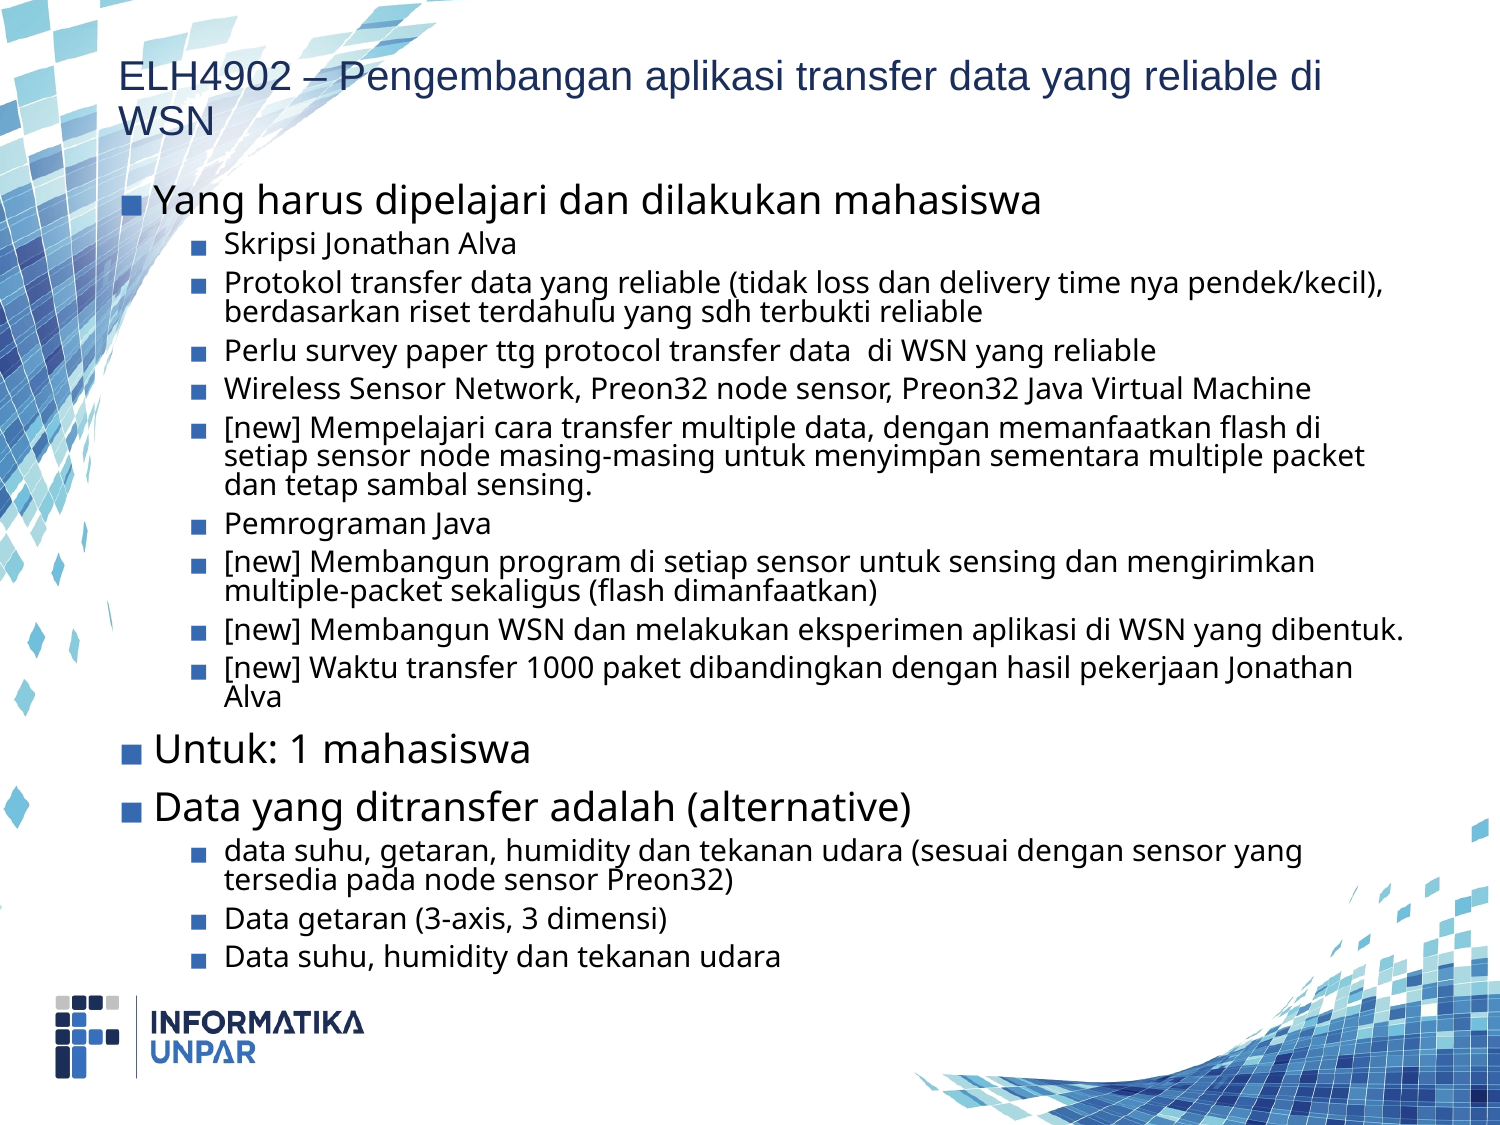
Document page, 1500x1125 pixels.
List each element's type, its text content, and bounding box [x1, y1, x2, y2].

list Yang harus dipelajari dan dilakukan mahasiswa Skripsi Jonathan Alva Protokol transfer data yang reliable (tidak loss dan delivery time nya pendek/kecil), berdasarkan riset terdahulu yang sdh terbukti reliable Perlu survey paper ttg protocol transfer data di WSN yang reliable Wireless Sensor Network, Preon32 node sensor, Preon32 Java Virtual Machine [new] Mempelajari cara transfer multiple data, dengan memanfaatkan flash di setiap sensor node masing-masing untuk menyimpan sementara multiple packet dan tetap sambal sensing. Pemrograman Java [new] Membangun program di setiap sensor untuk sensing dan mengirimkan multiple-packet sekaligus (flash dimanfaatkan) [new] Membangun WSN dan melakukan eksperimen aplikasi di WSN yang dibentuk. [new] Waktu transfer 1000 paket dibandingkan dengan hasil pekerjaan Jonathan Alva Untuk: 1 mahasiswa Data yang ditransfer adalah (alternative) data suhu, getaran, humidity dan tekanan udara (sesuai dengan sensor yang tersedia pada node sensor Preon32) Data getaran (3-axis, 3 dimensi) Data suhu, humidity dan tekanan udara [103, 176, 1421, 1000]
text_box ELH4902 – Pengembangan aplikasi transfer data yang reliable di WSN [103, 46, 1397, 153]
picture [0, 0, 1500, 1125]
